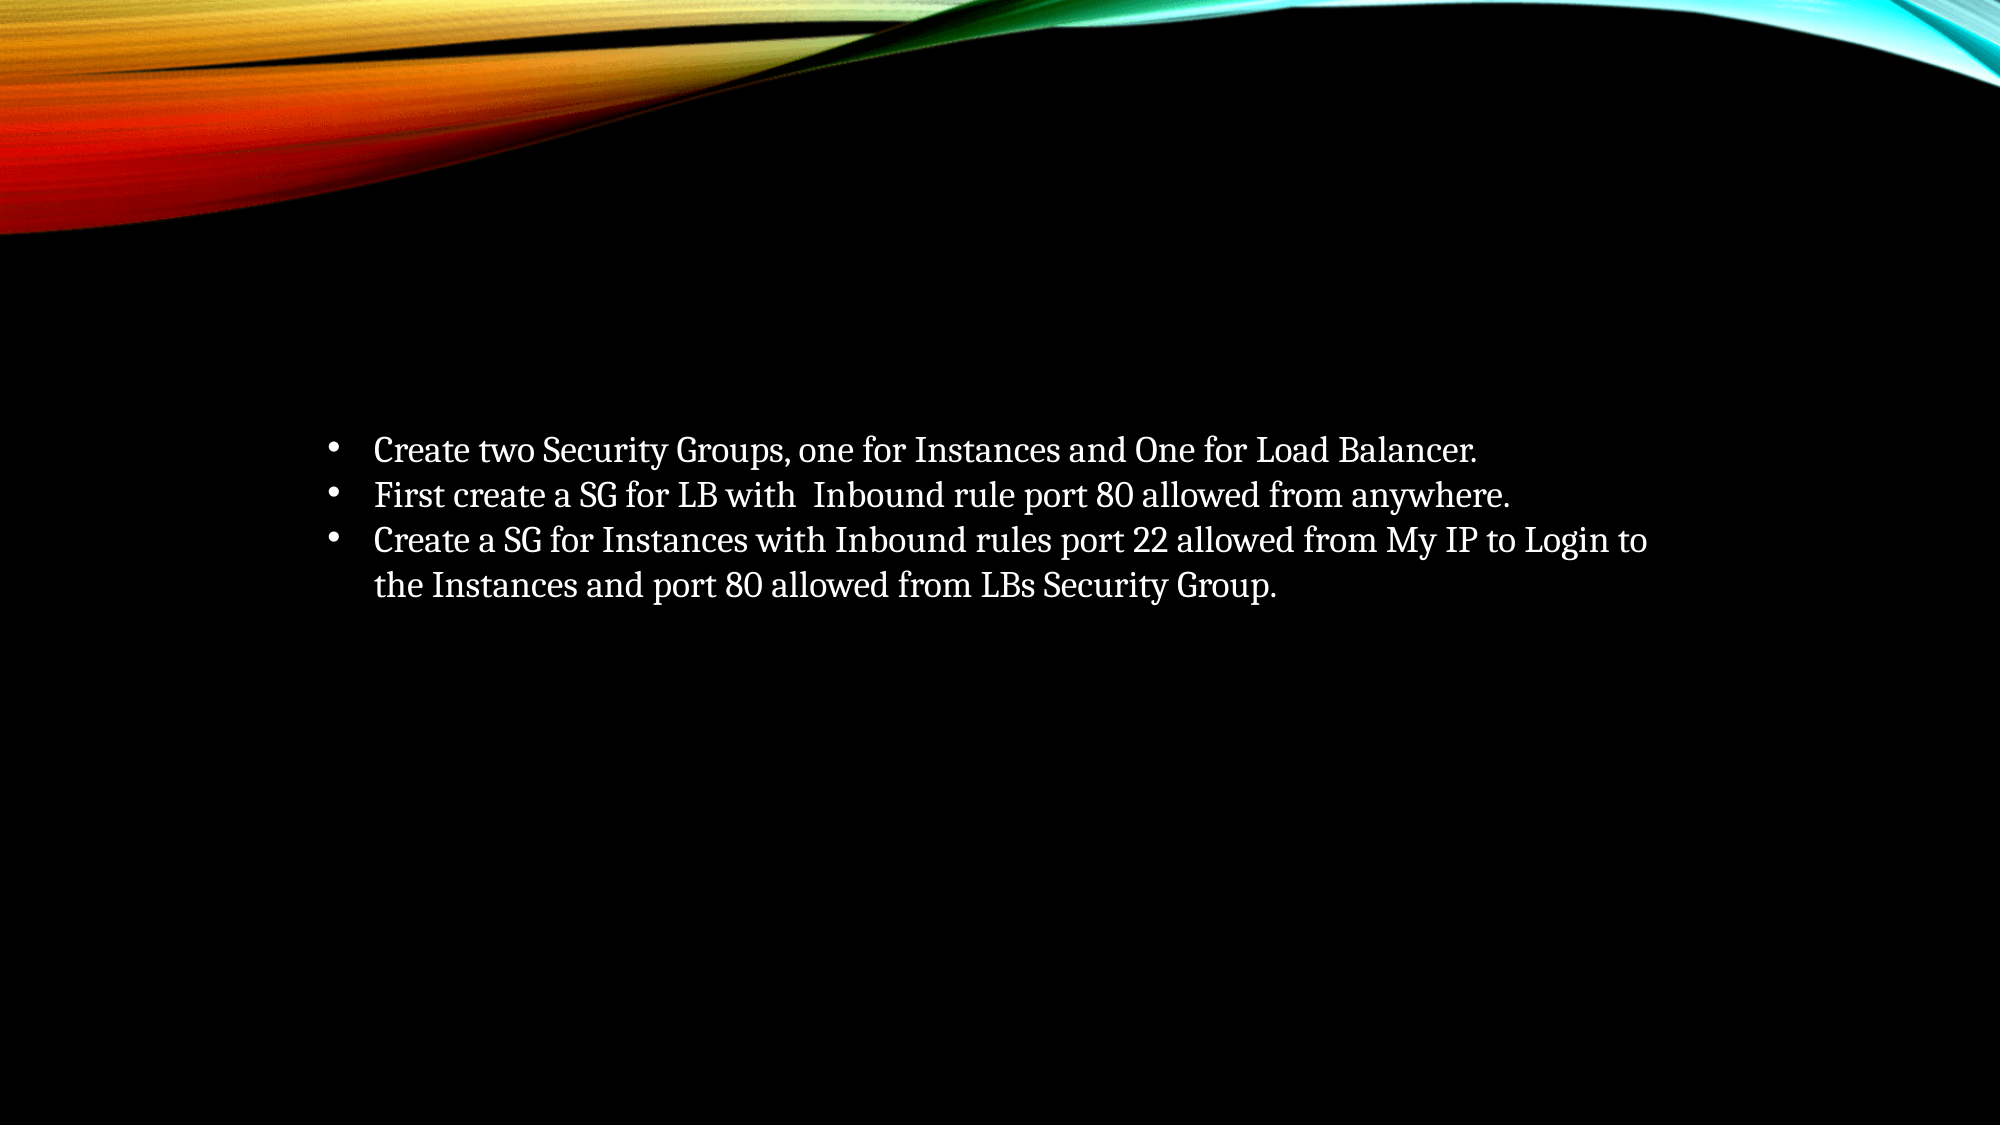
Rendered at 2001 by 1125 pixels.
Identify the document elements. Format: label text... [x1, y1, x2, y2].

text_box Create two Security Groups, one for Instances and One for Load Balancer. First create a SG for LB with Inbound rule port 80 allowed from anywhere. Create a SG for Instances with Inbound rules port 22 allowed from My IP to Login to the Instances and port 80 allowed from LBs Security Group. [312, 417, 1719, 612]
picture [0, 0, 2000, 237]
